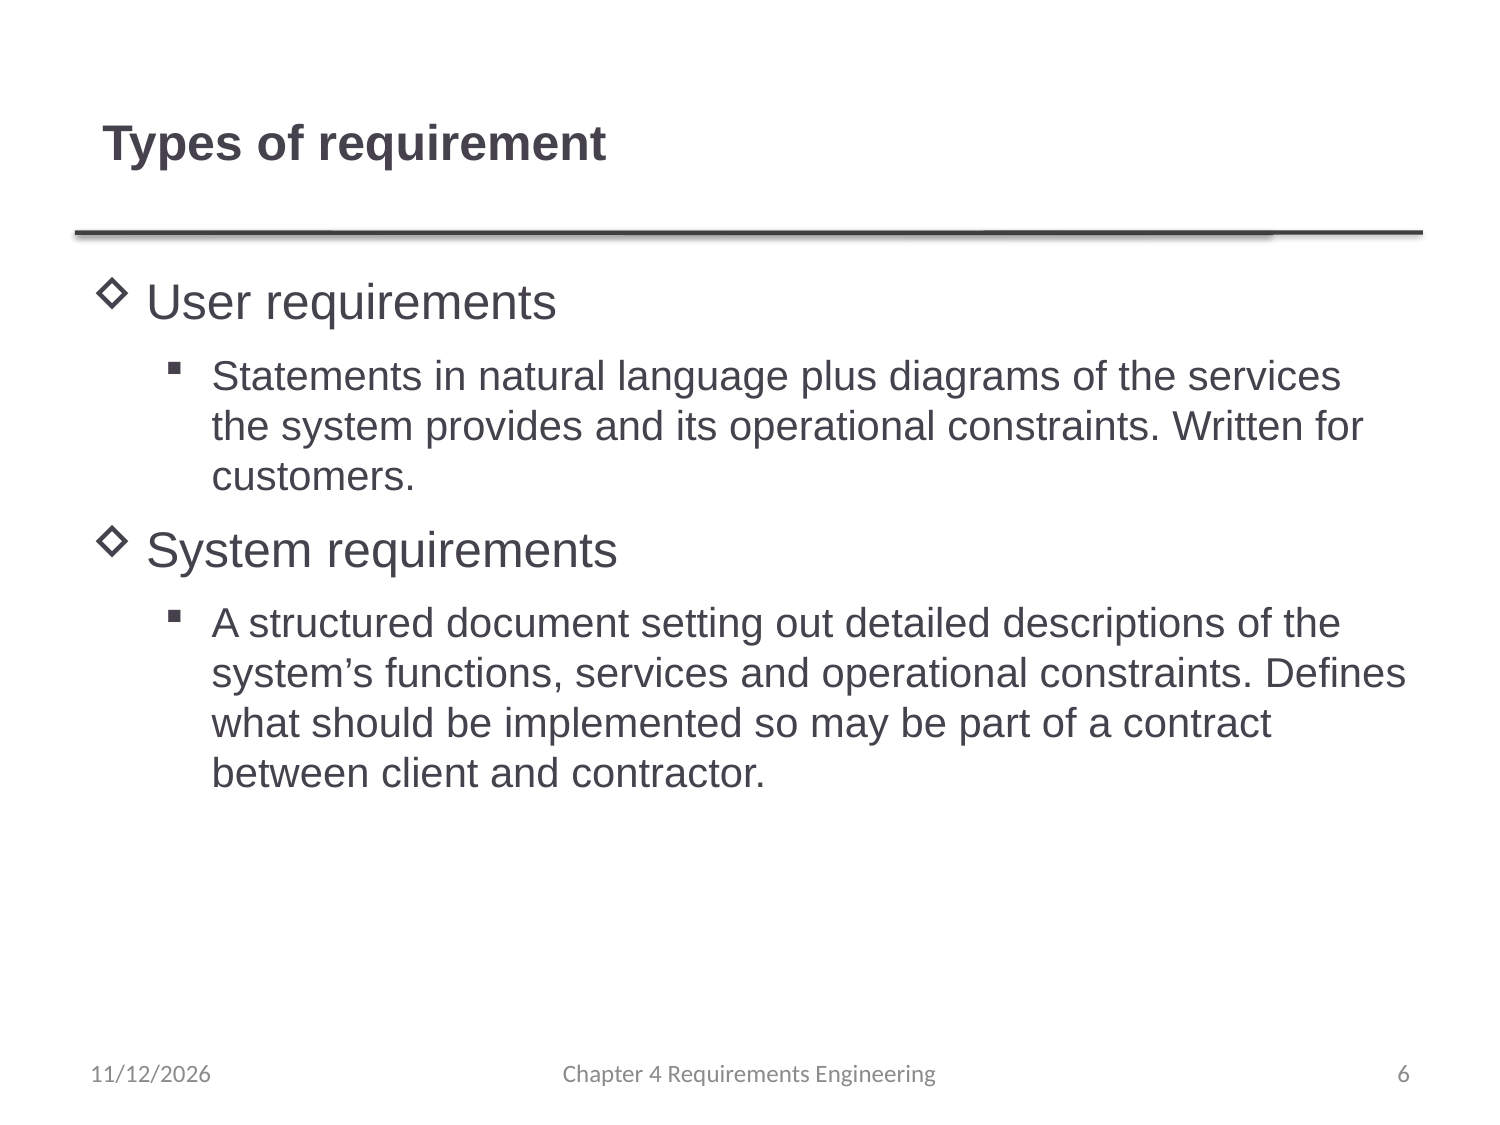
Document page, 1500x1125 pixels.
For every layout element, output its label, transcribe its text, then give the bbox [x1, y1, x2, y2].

title Types of requirement [87, 49, 1500, 232]
slide_number 6 [1074, 1042, 1425, 1103]
footer Chapter 4 Requirements Engineering [512, 1042, 988, 1103]
list User requirements Statements in natural language plus diagrams of the services the system provides and its operational constraints. Written for customers. System requirements A structured document setting out detailed descriptions of the system’s functions, services and operational constraints. Defines what should be implemented so may be part of a contract between client and contractor. [75, 262, 1425, 1005]
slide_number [75, 1042, 425, 1103]
